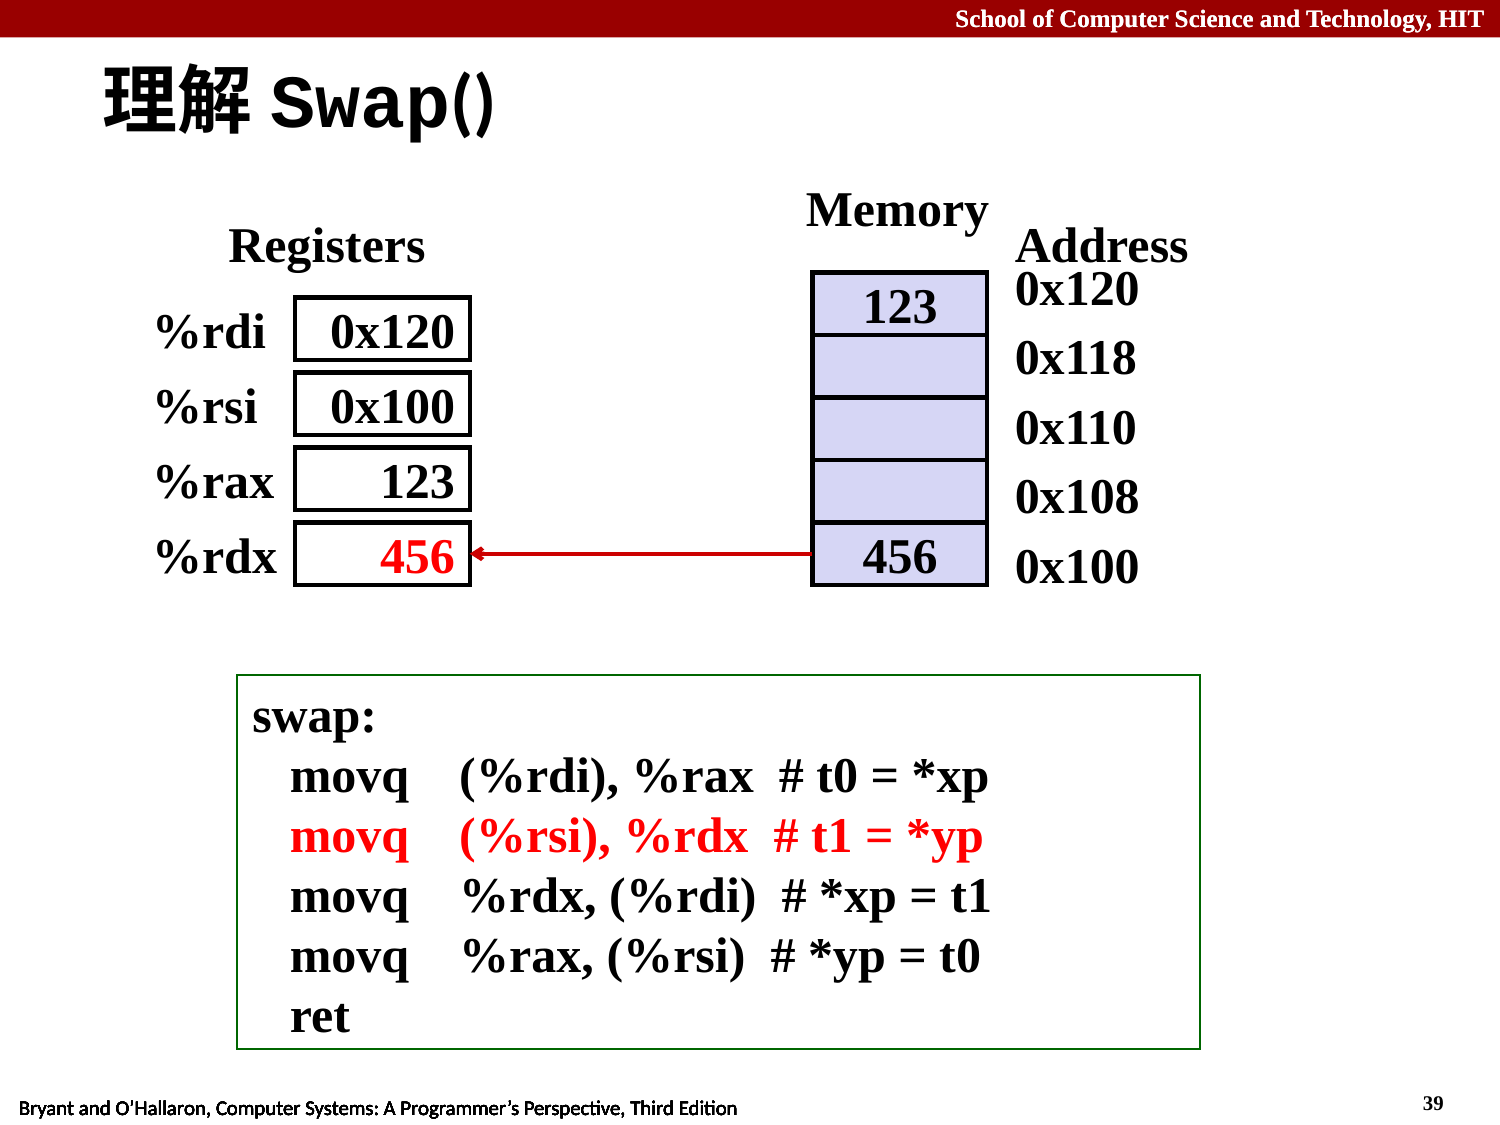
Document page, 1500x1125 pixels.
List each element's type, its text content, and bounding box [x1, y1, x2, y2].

text_box swap: movq (%rdi), %rax # t0 = *xp movq (%rsi), %rdx # t1 = *yp movq %rdx, (%rdi) # *xp = t1 movq %rax, (%rsi) # *yp = t0 ret [237, 674, 1200, 1050]
text_box [812, 460, 988, 522]
text_box 123 [812, 272, 988, 335]
text_box Registers [213, 205, 441, 281]
text_box Memory [791, 169, 1005, 245]
text_box [812, 397, 988, 460]
title 理解Swap() [87, 49, 1134, 145]
text_box [812, 335, 988, 397]
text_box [999, 205, 1263, 608]
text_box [137, 297, 470, 586]
text_box 456 [812, 522, 988, 585]
